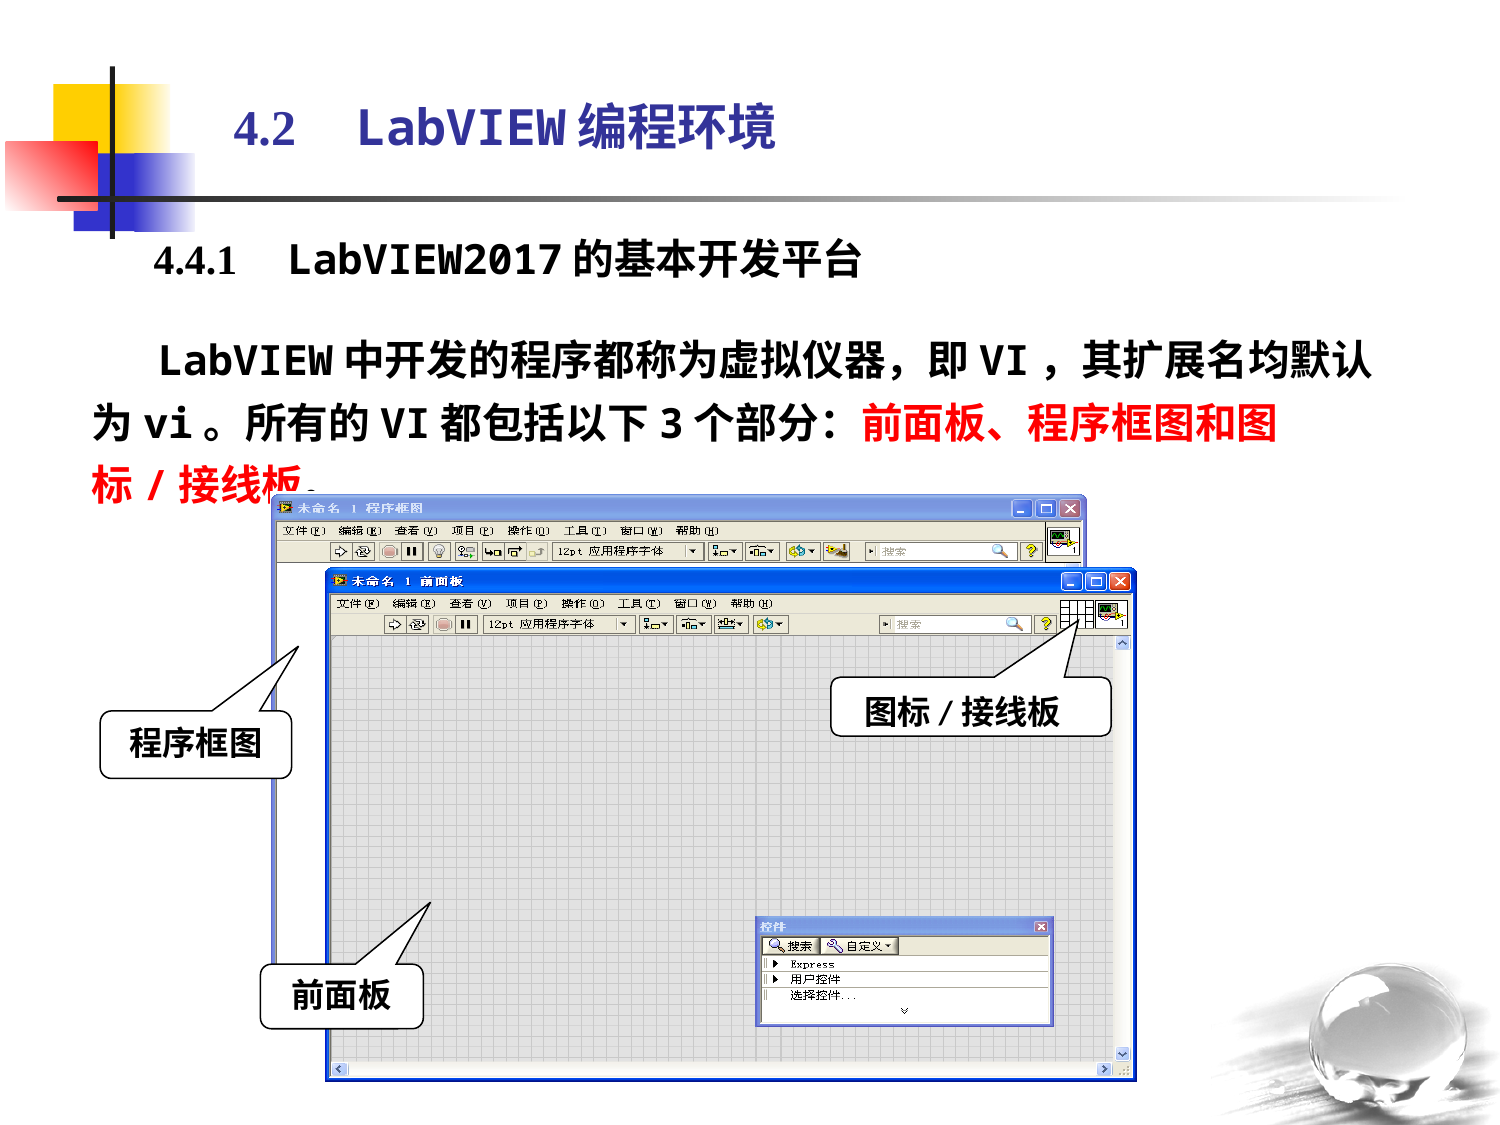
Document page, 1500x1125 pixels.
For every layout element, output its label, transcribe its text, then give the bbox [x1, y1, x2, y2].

text_box 4.4.1 LabVIEW2017的基本开发平台 [88, 225, 999, 291]
title 4.2 LabVIEW编程环境 [218, 90, 1091, 162]
table_cell 包括程序控制结构命令，例如循环控制等，以及全局变量和局部变量 [1210, 962, 1500, 1125]
text_box LabVIEW中开发的程序都称为虚拟仪器，即VI，其扩展名均默认为vi。所有的VI都包括以下3个部分：前面板、程序框图和图标/接线板。 [76, 314, 1400, 517]
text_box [100, 491, 1140, 1083]
